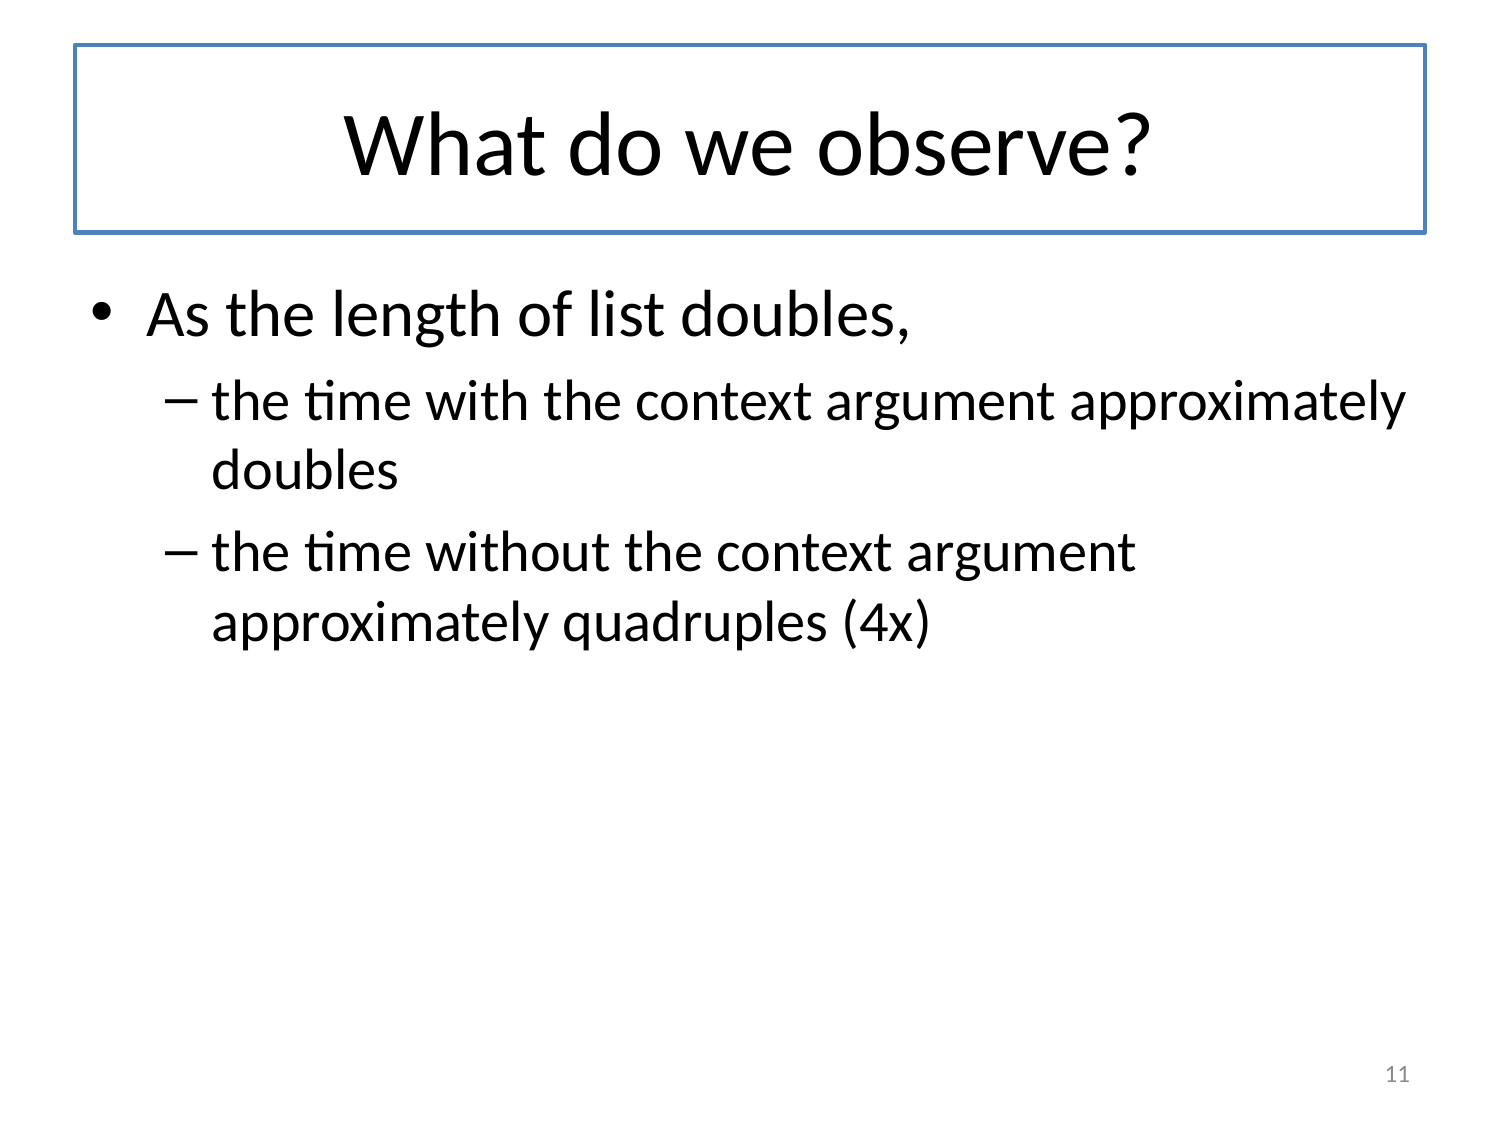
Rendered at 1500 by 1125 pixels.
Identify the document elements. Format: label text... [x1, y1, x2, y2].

title What do we observe? [73, 43, 1427, 235]
list As the length of list doubles, the time with the context argument approximately doubles the time without the context argument approximately quadruples (4x) [75, 262, 1425, 1005]
slide_number 11 [1074, 1042, 1425, 1103]
